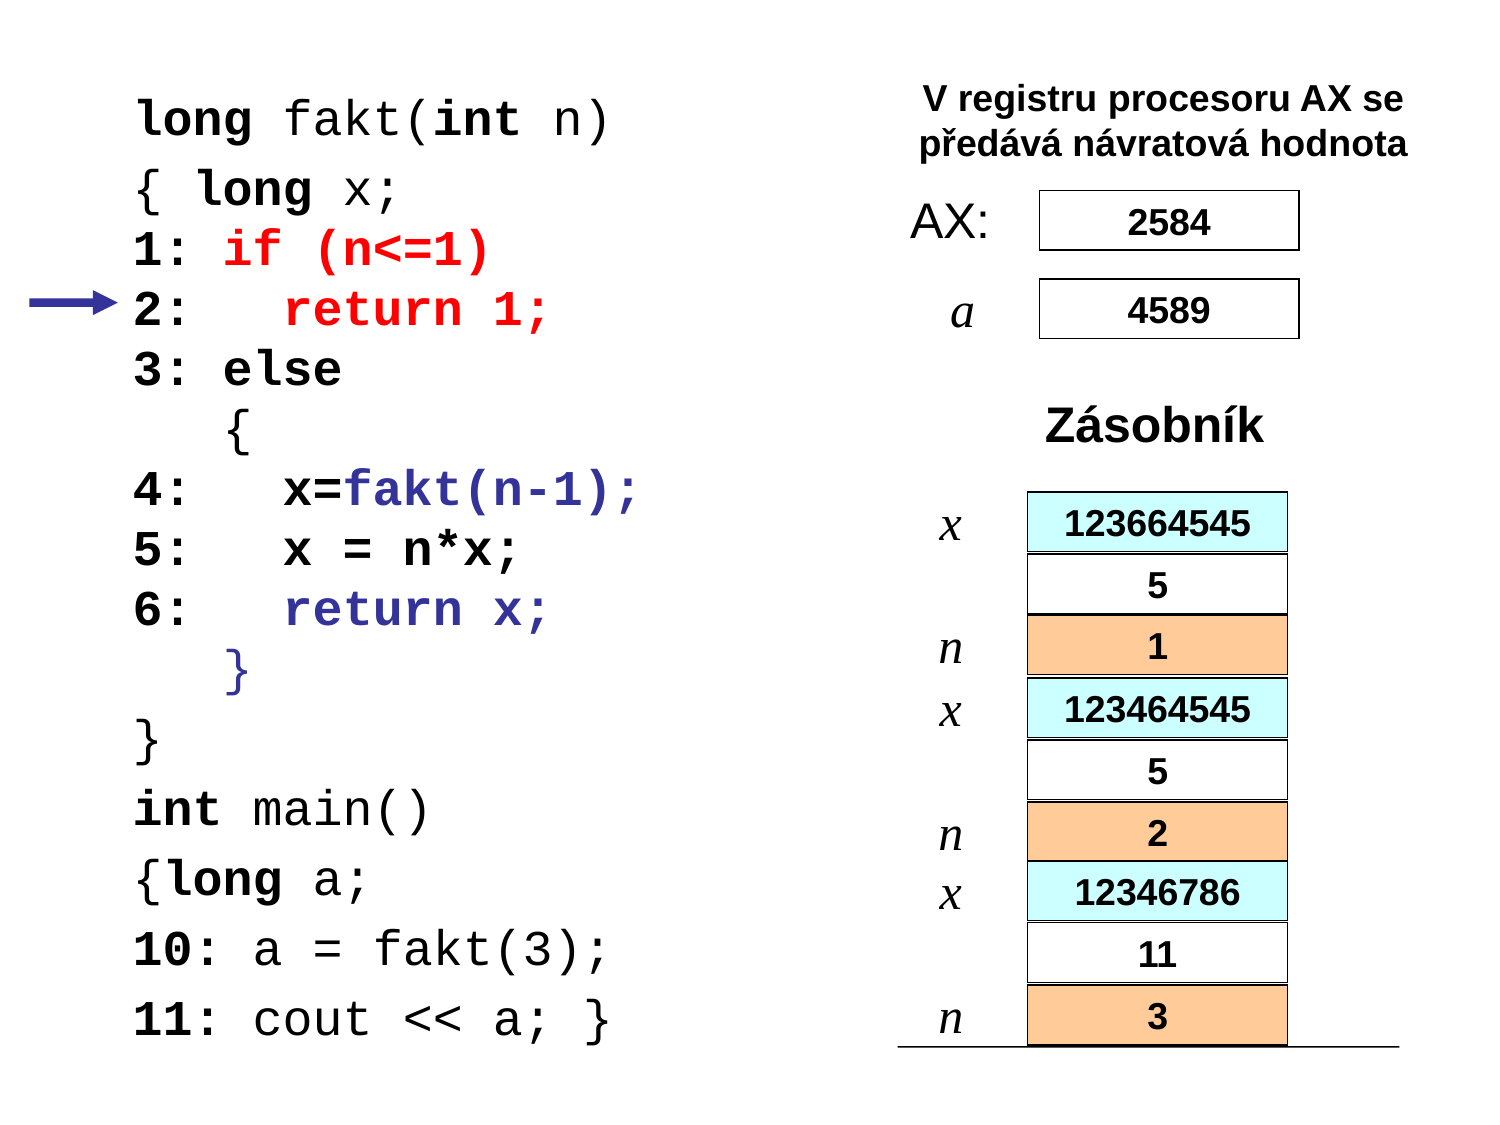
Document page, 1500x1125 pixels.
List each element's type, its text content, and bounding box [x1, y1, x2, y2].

text_box x [909, 681, 993, 744]
text_box 2 [1027, 802, 1288, 860]
text_box 12346786 [1027, 860, 1288, 921]
text_box n [909, 605, 993, 681]
text_box 11 [1027, 922, 1288, 983]
text_box 2584 [1039, 190, 1300, 251]
text_box V registru procesoru AX se předává návratová hodnota [897, 66, 1430, 172]
text_box AX: [891, 181, 1010, 256]
text_box long fakt(int n) { long x; 1: if (n<=1) 2: return 1; 3: else { 4: x=fakt(n-1); 5: x = n*x; 6: return x; } } int main() {long a; 10: a = fakt(3); 11: cout << a; } [117, 78, 762, 1088]
text_box 3 [1027, 985, 1288, 1045]
text_box 5 [1027, 553, 1288, 614]
text_box n [909, 976, 993, 1051]
text_box 123664545 [1027, 491, 1288, 552]
text_box 4589 [1039, 278, 1300, 339]
text_box 123464545 [1027, 677, 1288, 738]
text_box x [909, 482, 993, 558]
text_box a [921, 269, 1004, 345]
text_box x [909, 868, 993, 927]
text_box 1 [1027, 614, 1288, 675]
text_box [29, 296, 118, 309]
text_box Zásobník [897, 385, 1412, 461]
text_box 5 [1027, 739, 1288, 800]
text_box n [909, 792, 993, 868]
